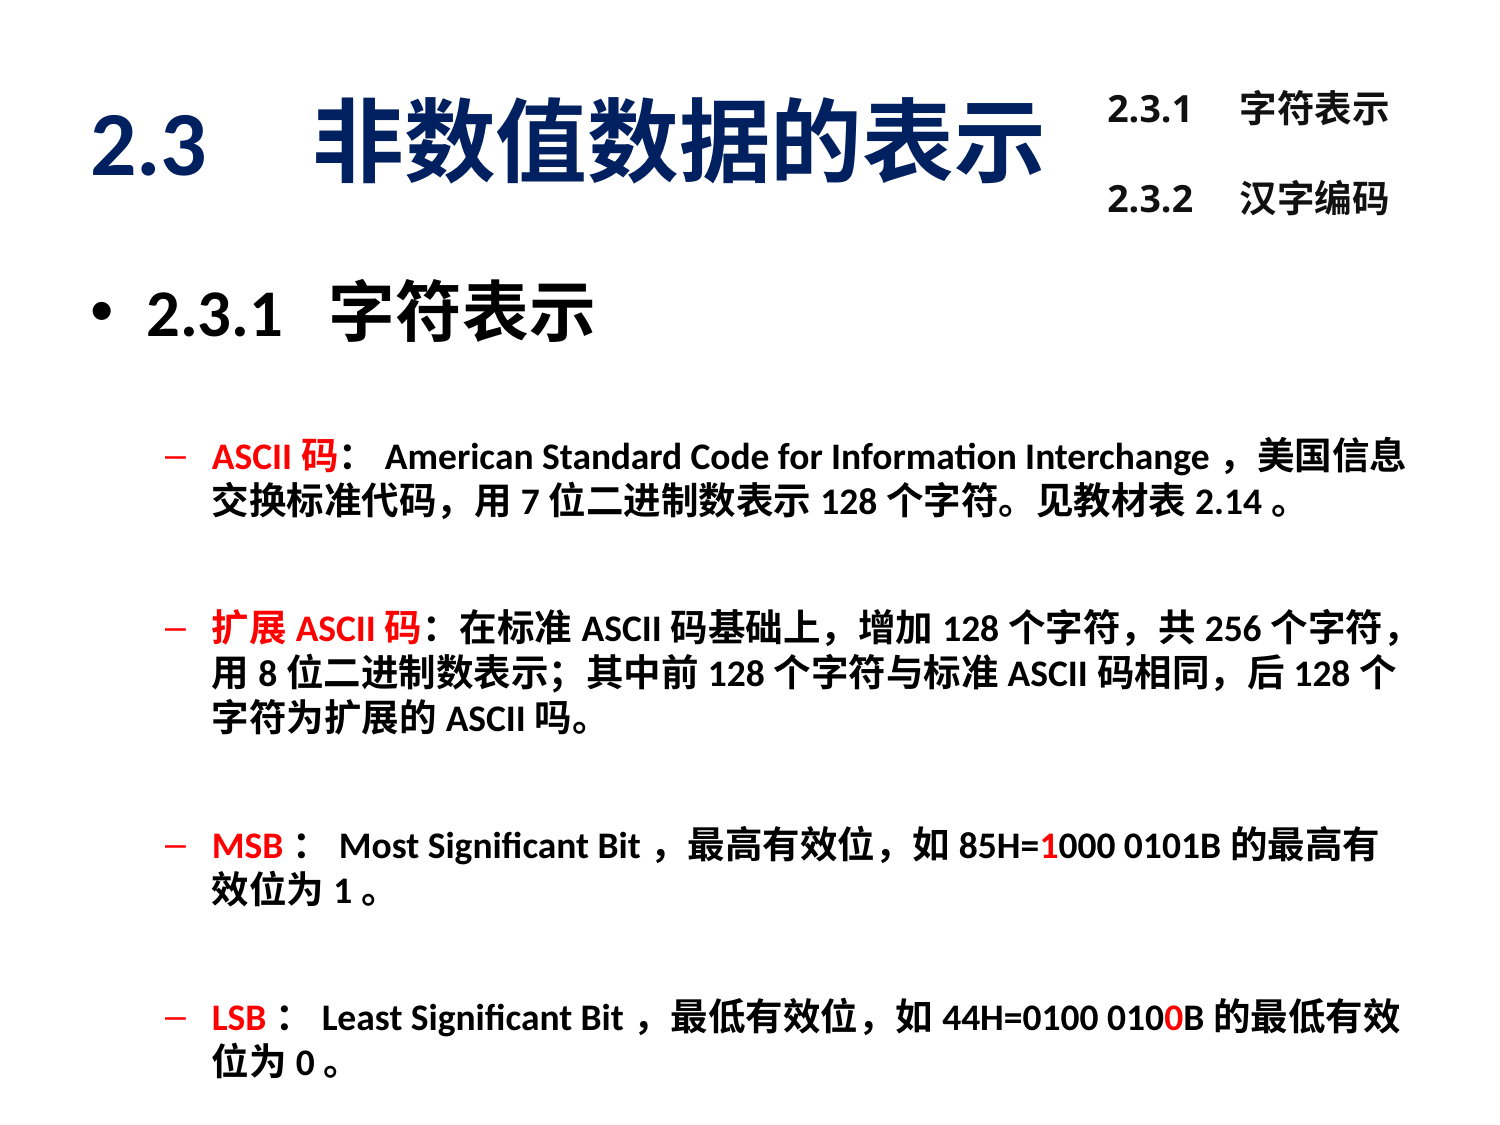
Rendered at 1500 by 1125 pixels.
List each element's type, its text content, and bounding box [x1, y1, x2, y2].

title 2.3 非数值数据的表示 [75, 45, 1425, 233]
list 2.3.1 字符表示 ASCII码：American Standard Code for Information Interchange，美国信息交换标准代码，用7位二进制数表示128个字符。见教材表2.14。 扩展ASCII码：在标准ASCII码基础上，增加128个字符，共256个字符，用8位二进制数表示；其中前128个字符与标准ASCII码相同，后128个字符为扩展的ASCII吗。 MSB：Most Significant Bit，最高有效位，如85H=1000 0101B的最高有效位为1。 LSB：Least Significant Bit，最低有效位，如44H=0100 0100B的最低有效位为0。 [75, 262, 1425, 1005]
text_box 2.3.1 字符表示 2.3.2 汉字编码 [1092, 78, 1412, 273]
